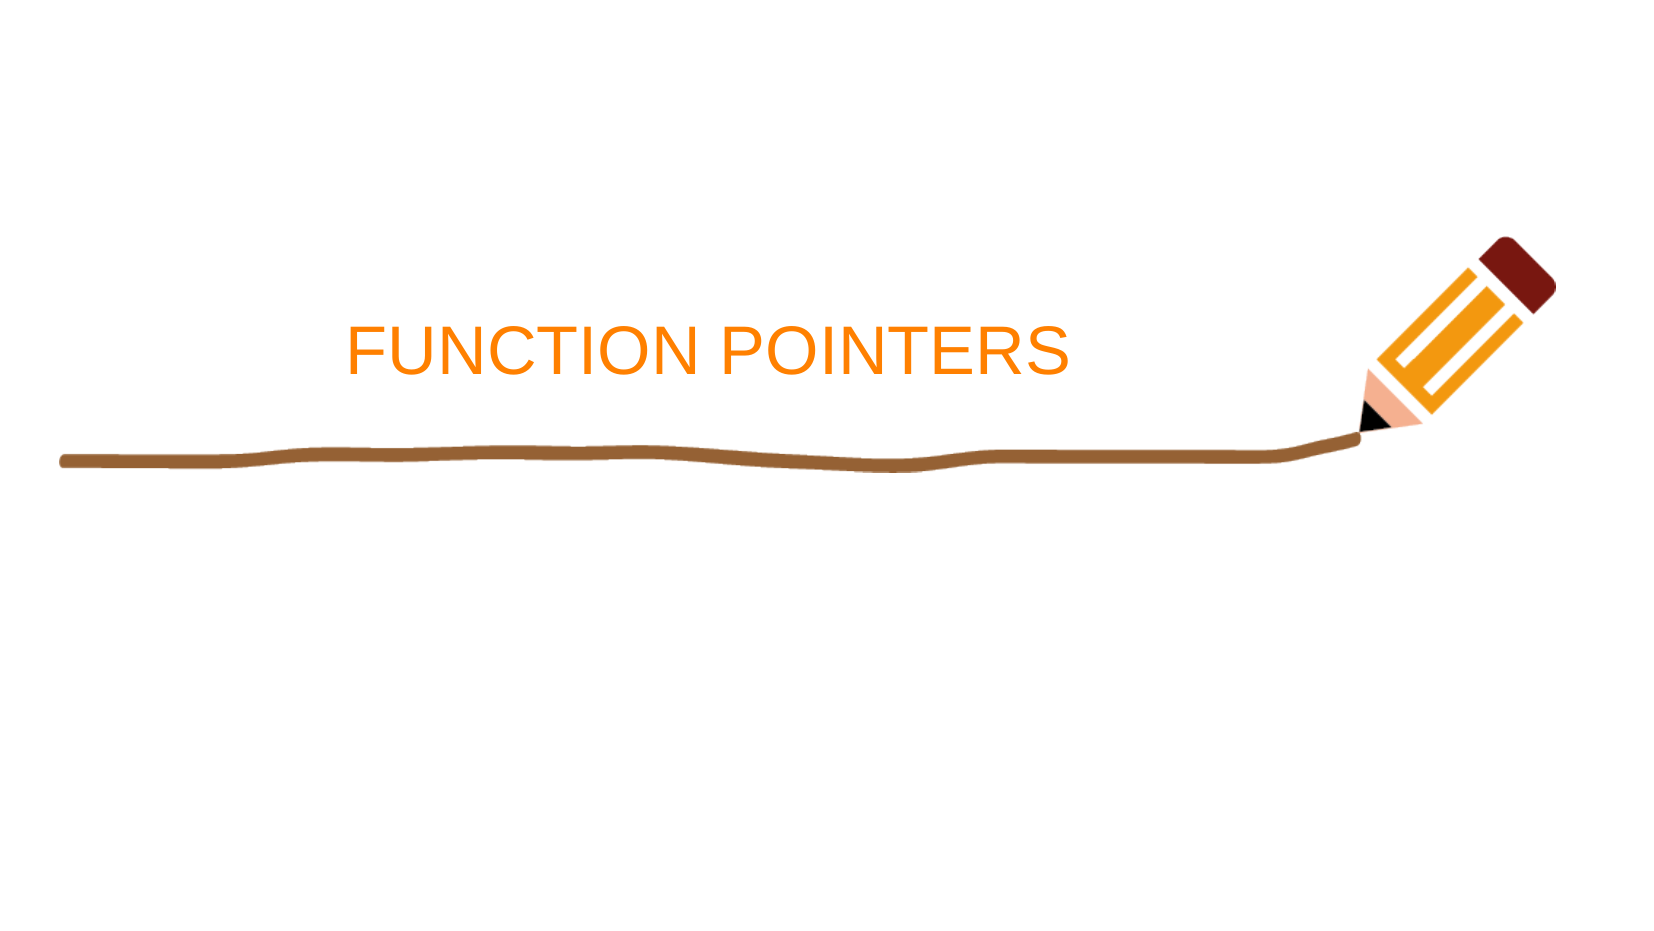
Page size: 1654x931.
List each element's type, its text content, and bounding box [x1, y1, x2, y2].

picture [59, 236, 1556, 473]
title FUNCTION POINTERS [88, 265, 1329, 429]
